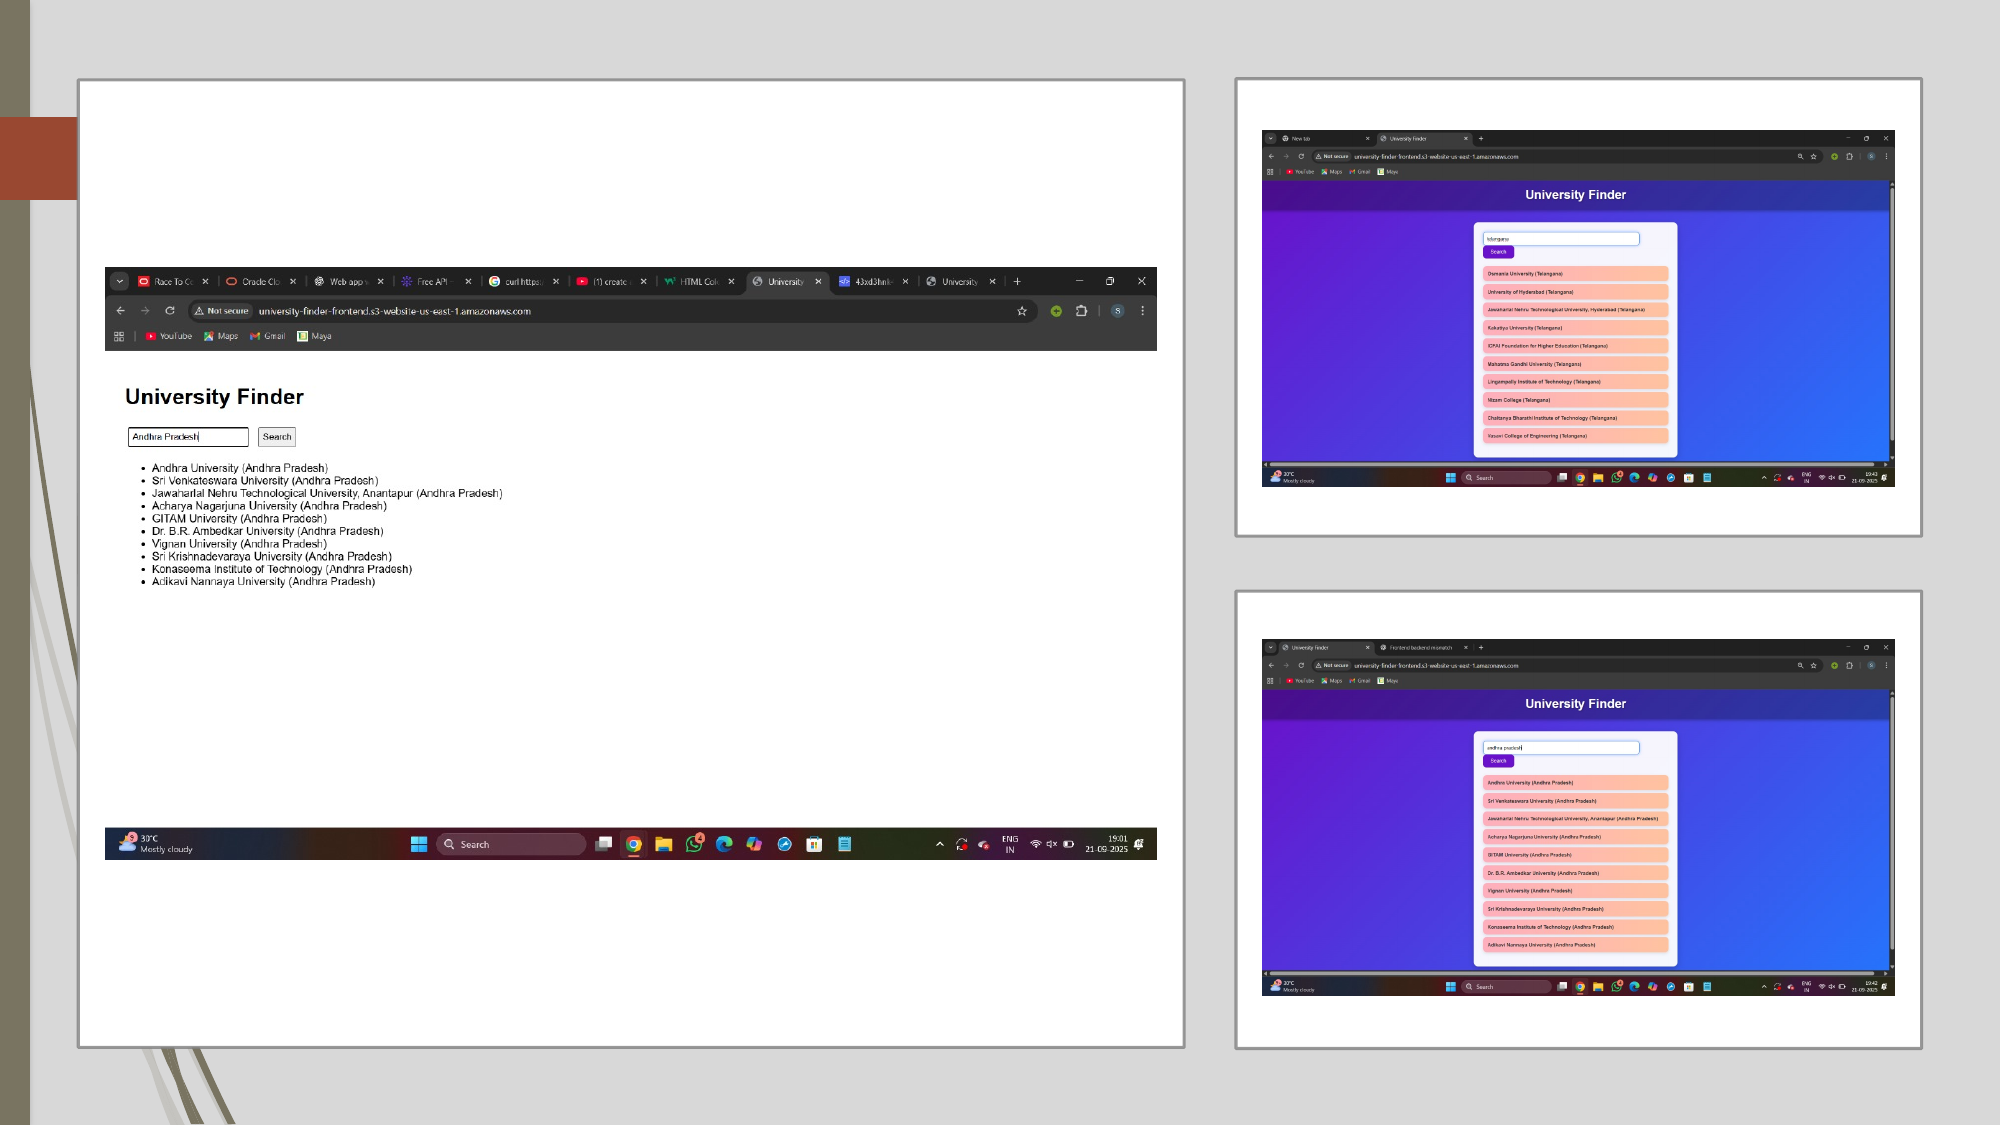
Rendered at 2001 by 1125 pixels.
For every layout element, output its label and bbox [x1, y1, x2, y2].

picture [1262, 639, 1895, 996]
text_box [77, 79, 1185, 1049]
text_box [1235, 590, 1923, 1050]
text_box [1235, 77, 1923, 537]
picture [1262, 130, 1895, 487]
picture [104, 267, 1157, 860]
text_box [0, 0, 2000, 1125]
